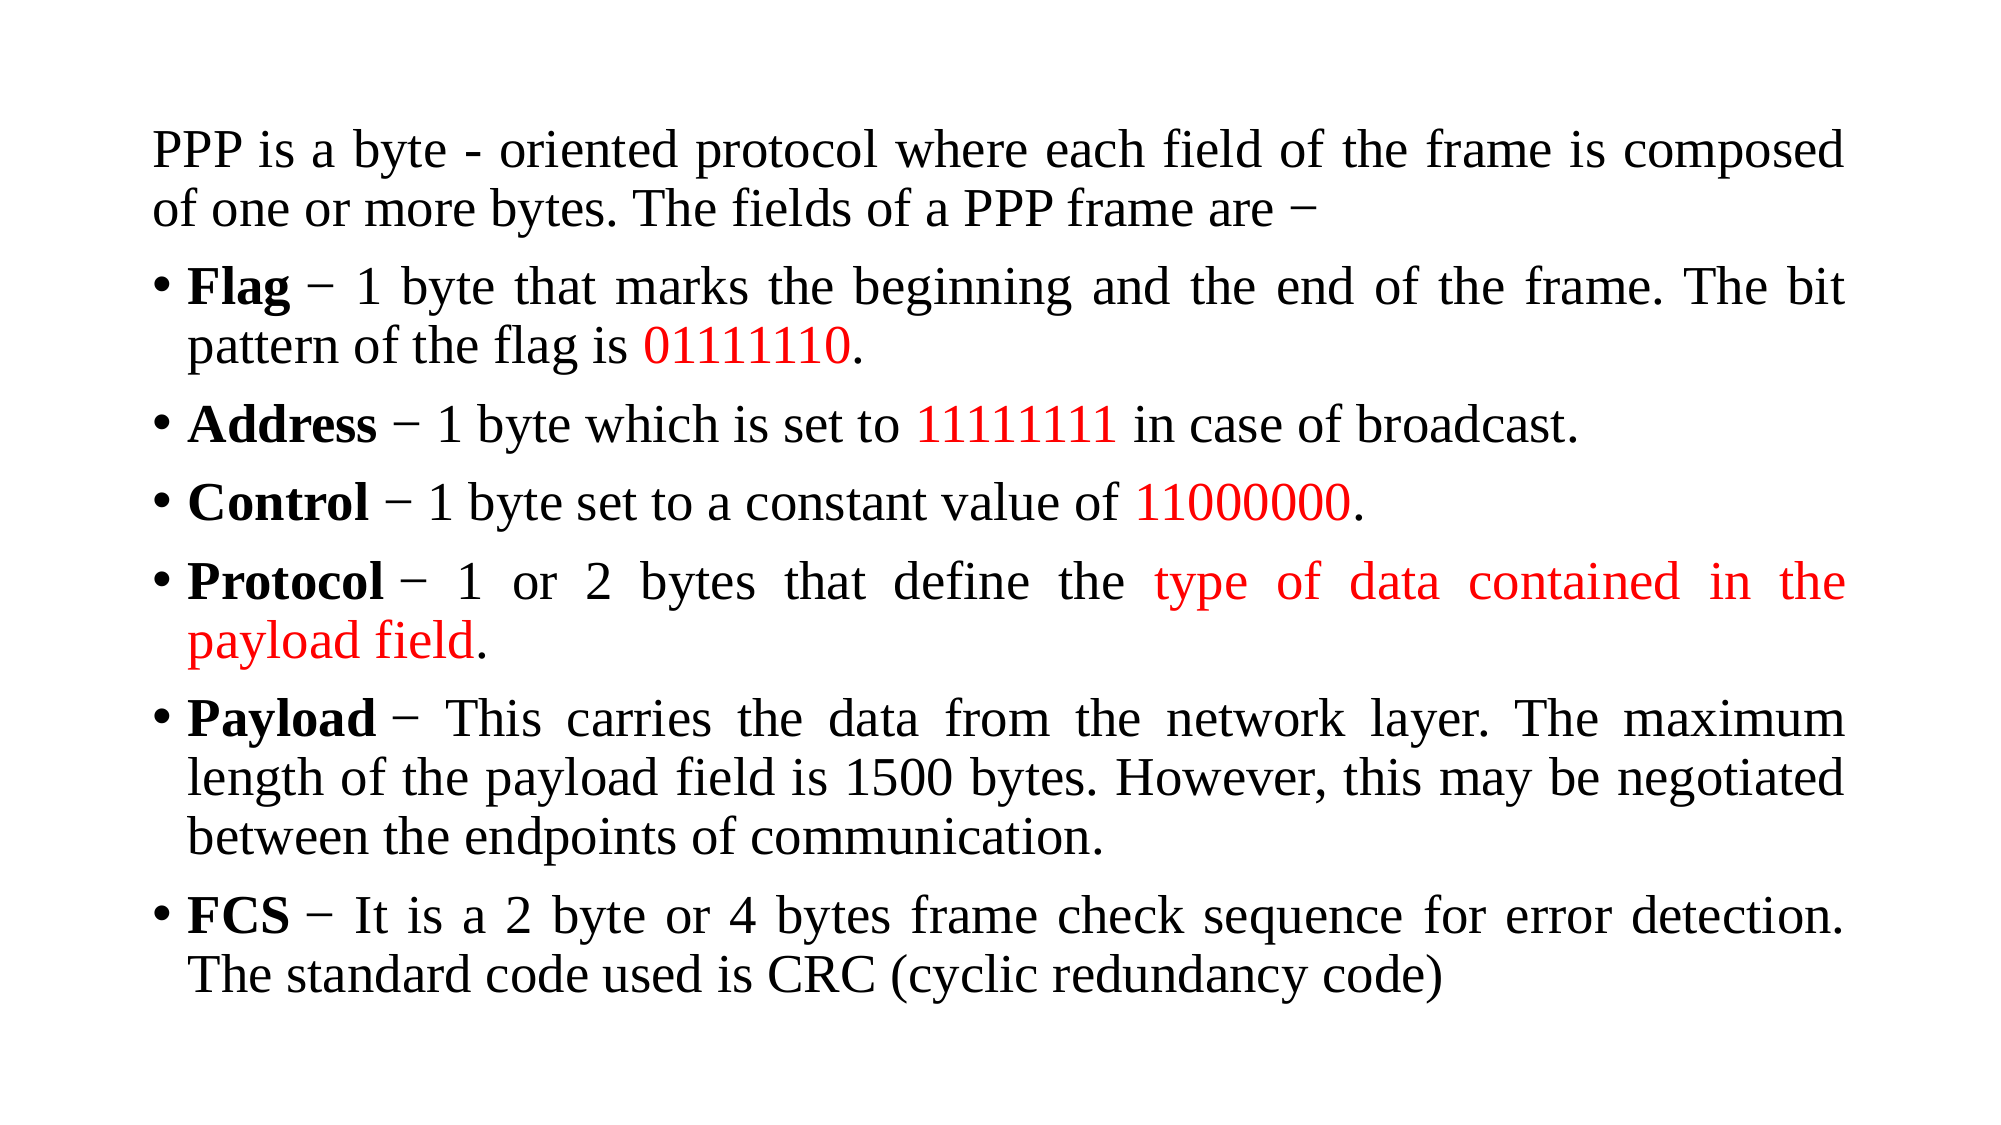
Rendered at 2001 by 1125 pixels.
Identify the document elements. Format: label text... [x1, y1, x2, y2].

list PPP is a byte - oriented protocol where each field of the frame is composed of one or more bytes. The fields of a PPP frame are − Flag − 1 byte that marks the beginning and the end of the frame. The bit pattern of the flag is 01111110. Address − 1 byte which is set to 11111111 in case of broadcast. Control − 1 byte set to a constant value of 11000000. Protocol − 1 or 2 bytes that define the type of data contained in the payload field. Payload − This carries the data from the network layer. The maximum length of the payload field is 1500 bytes. However, this may be negotiated between the endpoints of communication. FCS − It is a 2 byte or 4 bytes frame check sequence for error detection. The standard code used is CRC (cyclic redundancy code) [137, 112, 1863, 1014]
